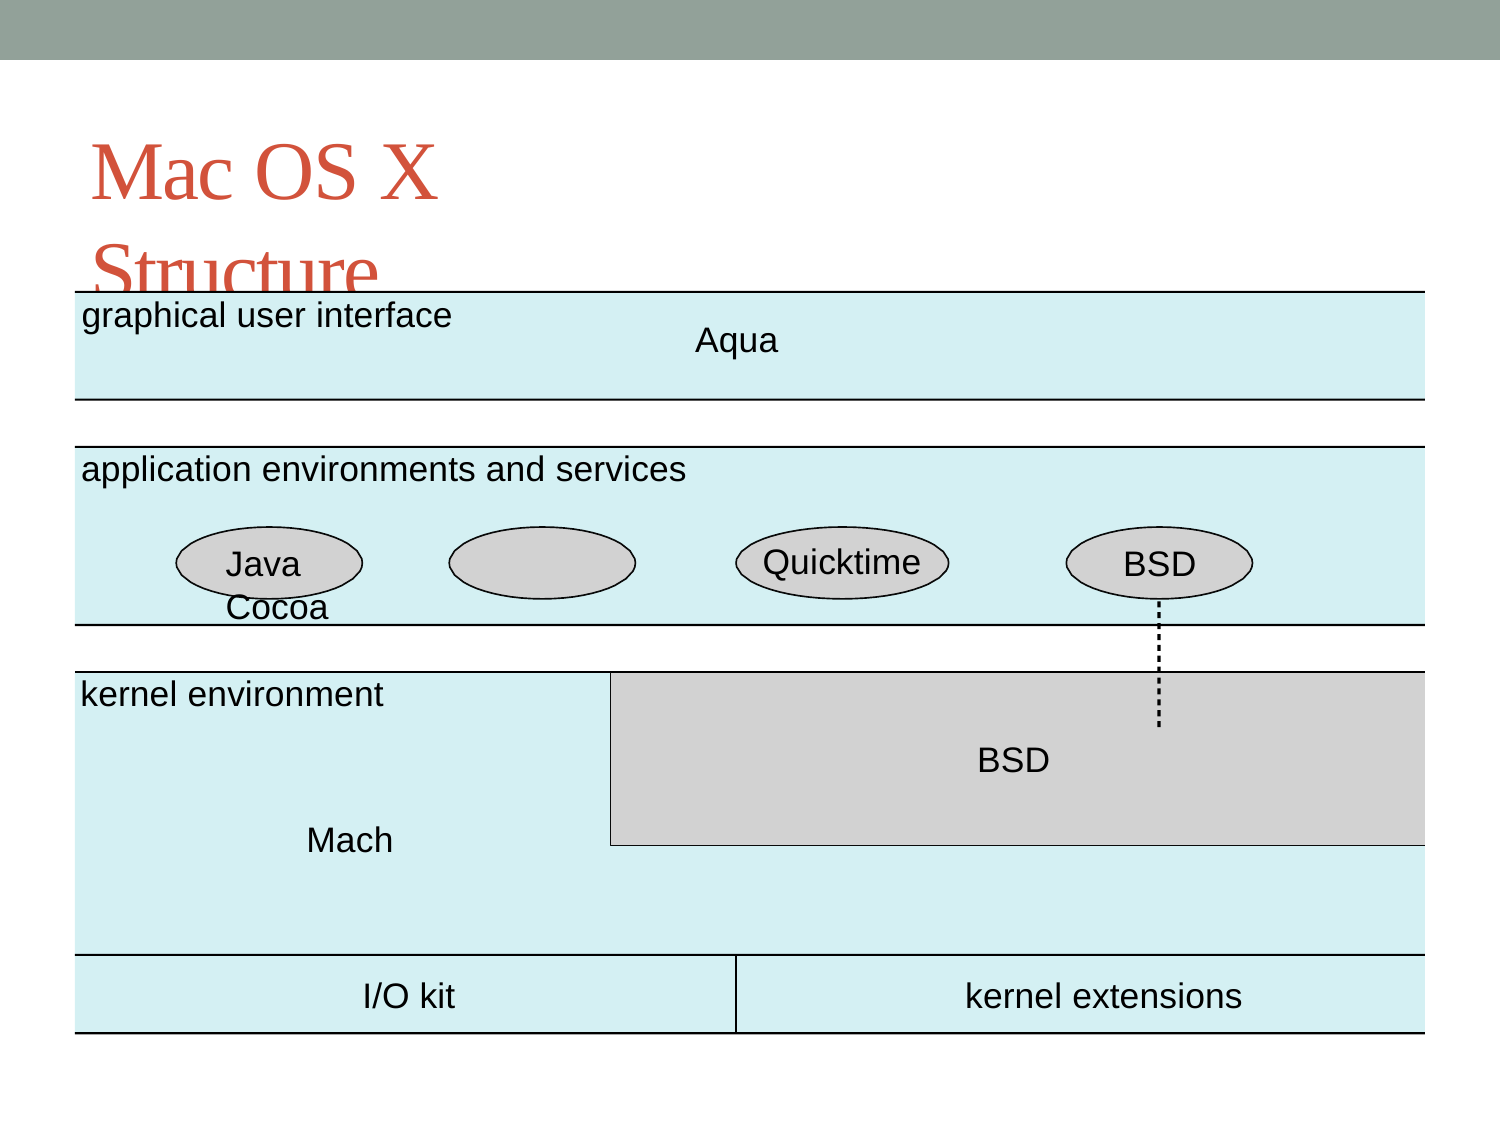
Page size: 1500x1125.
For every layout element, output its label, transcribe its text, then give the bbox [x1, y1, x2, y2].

title Mac OS X Structure [87, 113, 741, 289]
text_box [734, 525, 950, 599]
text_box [175, 525, 637, 599]
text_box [73, 445, 1427, 601]
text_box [74, 601, 1426, 1034]
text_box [74, 290, 1426, 402]
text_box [1065, 525, 1254, 599]
